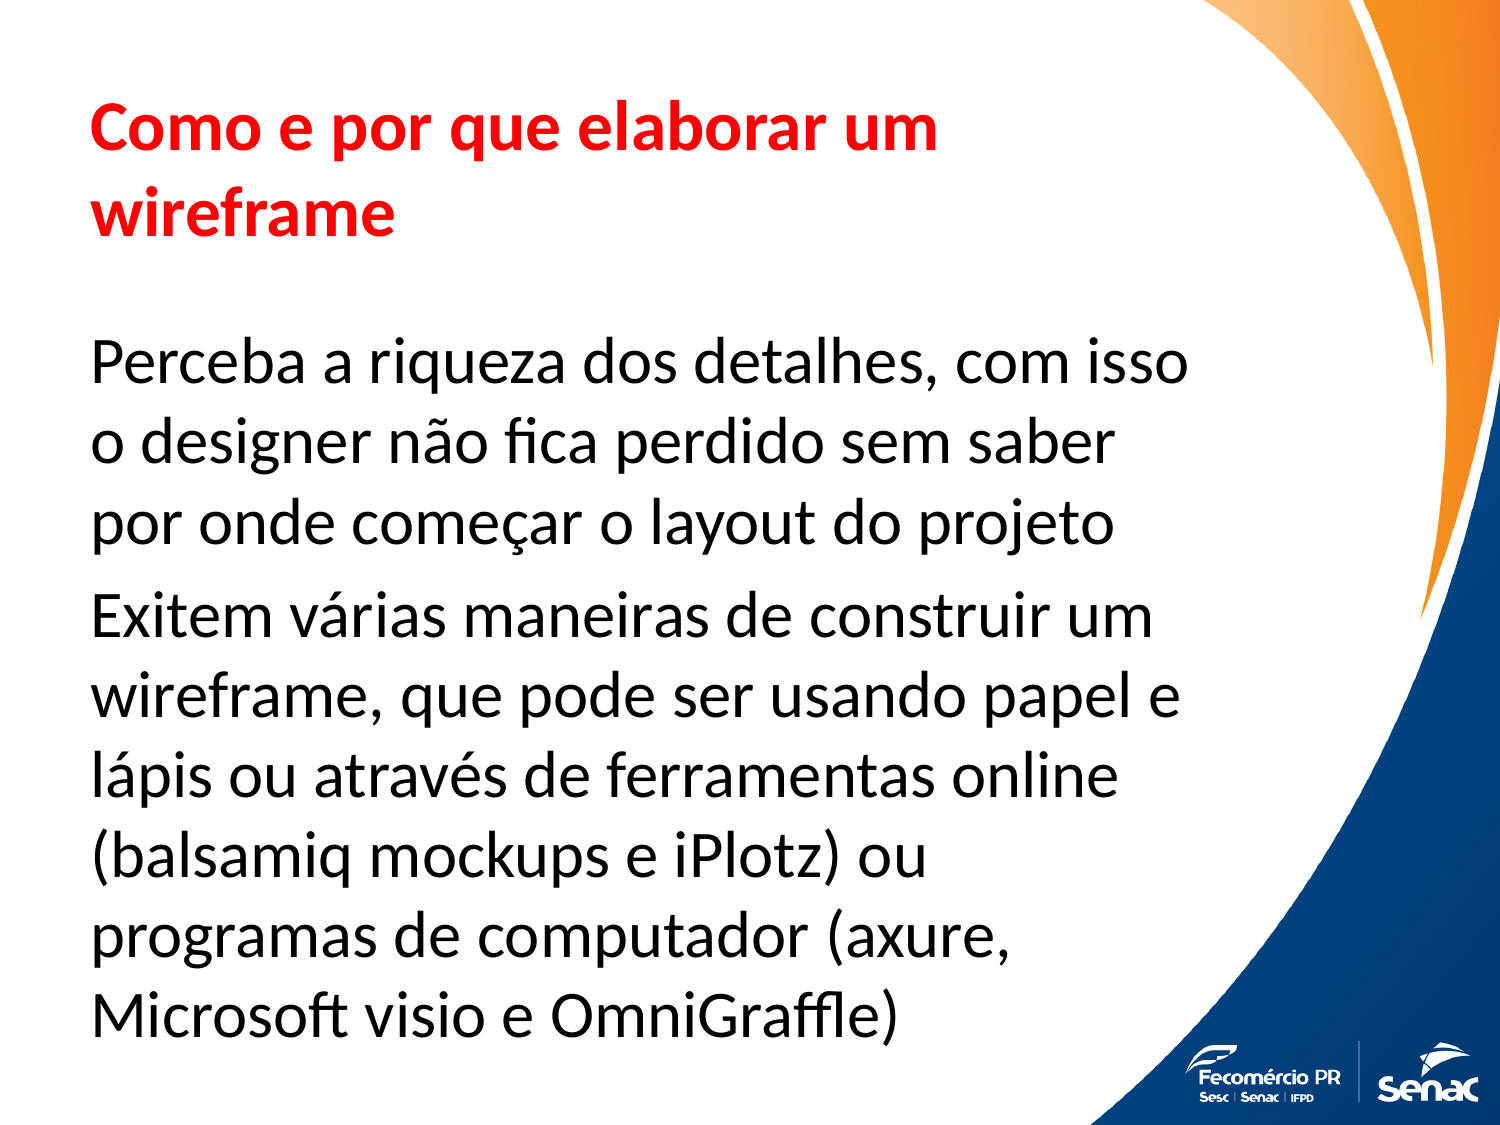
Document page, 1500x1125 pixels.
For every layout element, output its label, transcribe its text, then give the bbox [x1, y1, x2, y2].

title Como e por que elaborar um wireframe [75, 71, 1223, 259]
picture [0, 0, 1500, 1125]
list Perceba a riqueza dos detalhes, com isso o designer não fica perdido sem saber por onde começar o layout do projeto Exitem várias maneiras de construir um wireframe, que pode ser usando papel e lápis ou através de ferramentas online (balsamiq mockups e iPlotz) ou programas de computador (axure, Microsoft visio e OmniGraffle) [75, 309, 1223, 1094]
